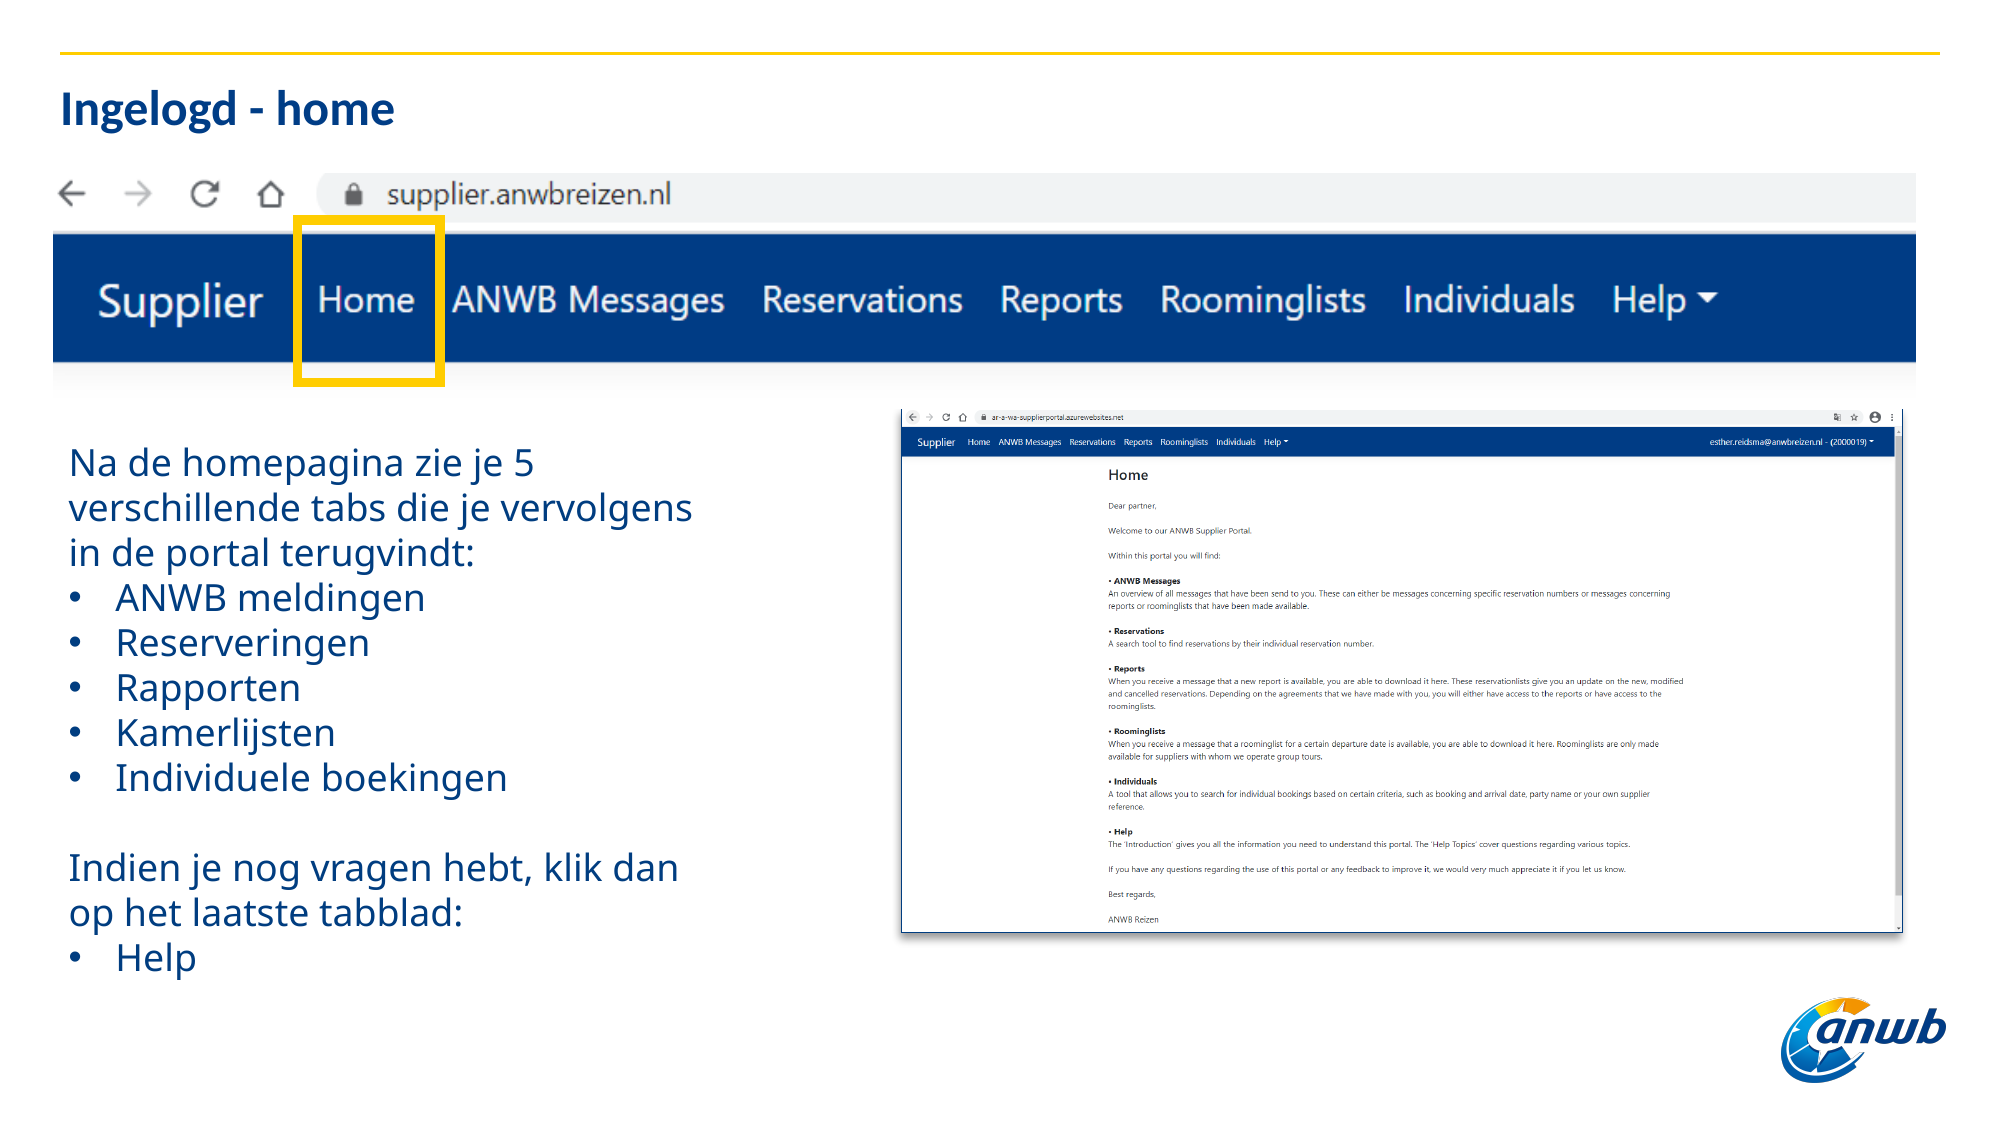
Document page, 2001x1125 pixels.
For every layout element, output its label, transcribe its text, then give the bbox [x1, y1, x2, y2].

text_box Na de homepagina zie je 5 verschillende tabs die je vervolgens in de portal terugvindt: ANWB meldingen Reserveringen Rapporten Kamerlijsten Individuele boekingen Indien je nog vragen hebt, klik dan op het laatste tabblad: Help [53, 431, 719, 1077]
title Ingelogd - home [60, 87, 1508, 167]
picture [53, 173, 1916, 933]
picture [1781, 997, 1946, 1083]
